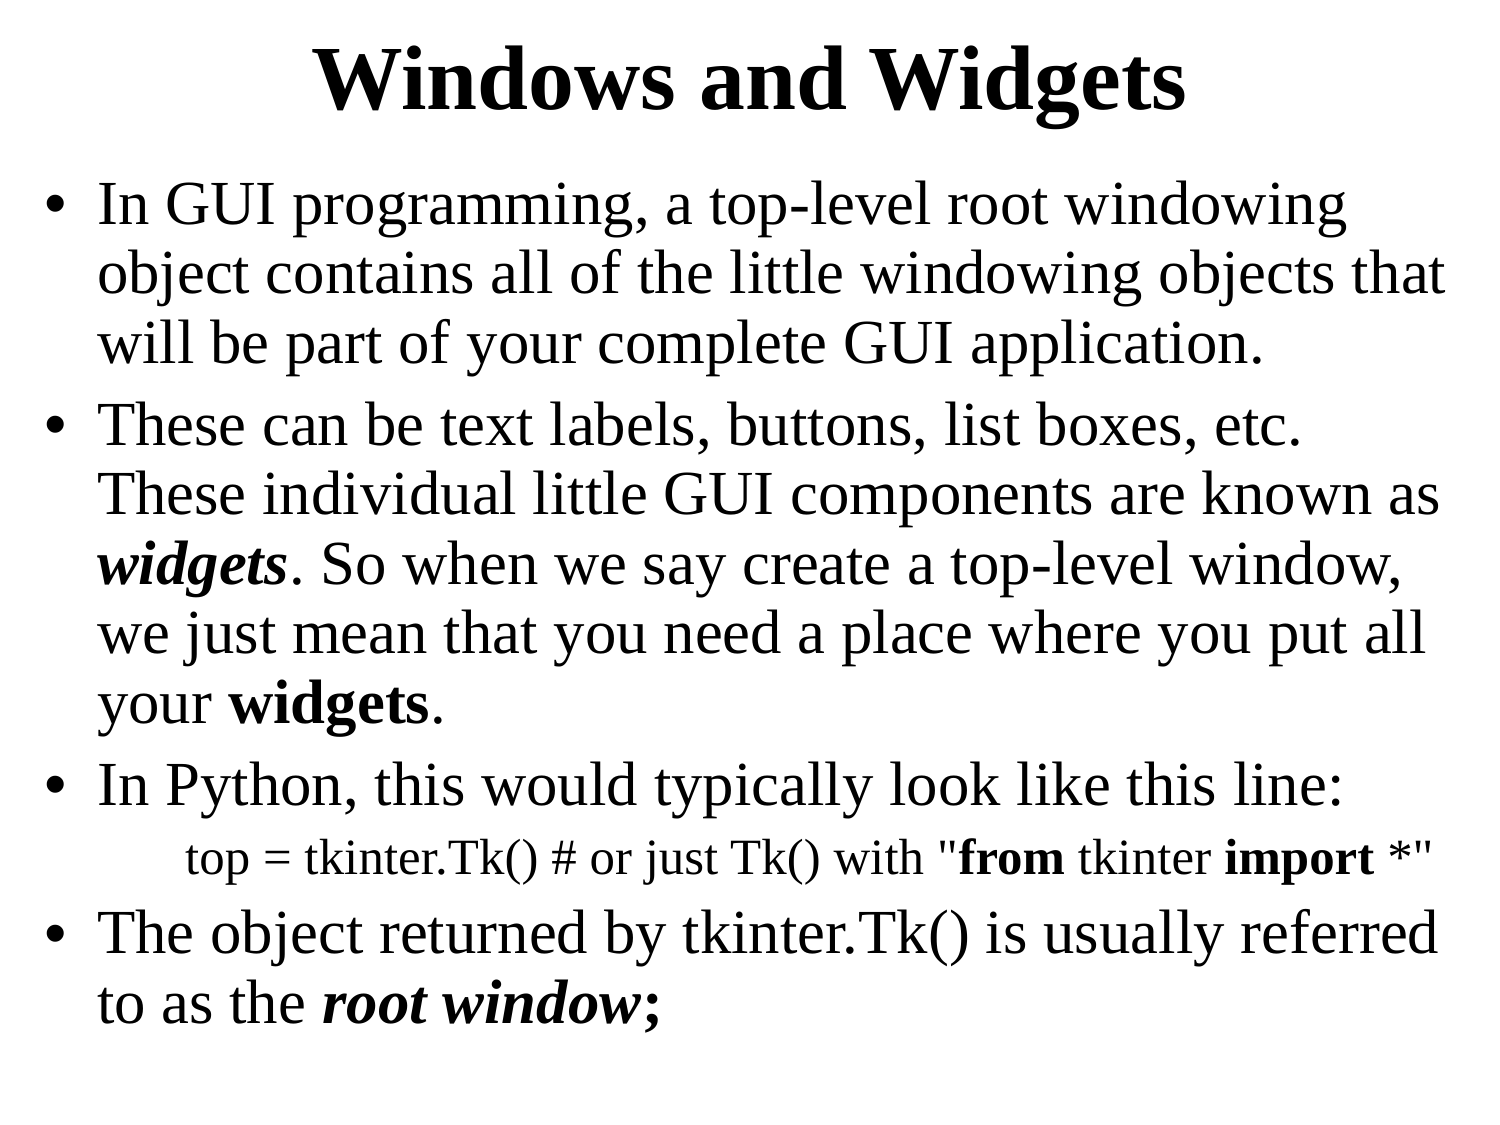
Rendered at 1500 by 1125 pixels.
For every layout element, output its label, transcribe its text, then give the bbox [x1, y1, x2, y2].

text_box In GUI programming, a top-level root windowing object contains all of the little windowing objects that will be part of your complete GUI application. These can be text labels, buttons, list boxes, etc. These individual little GUI components are known as widgets. So when we say create a top-level window, we just mean that you need a place where you put all your widgets. In Python, this would typically look like this line: top = tkinter.Tk() # or just Tk() with "from tkinter import *" The object returned by tkinter.Tk() is usually referred to as the root window; [29, 160, 1471, 1094]
text_box Windows and Widgets [74, 19, 1425, 138]
